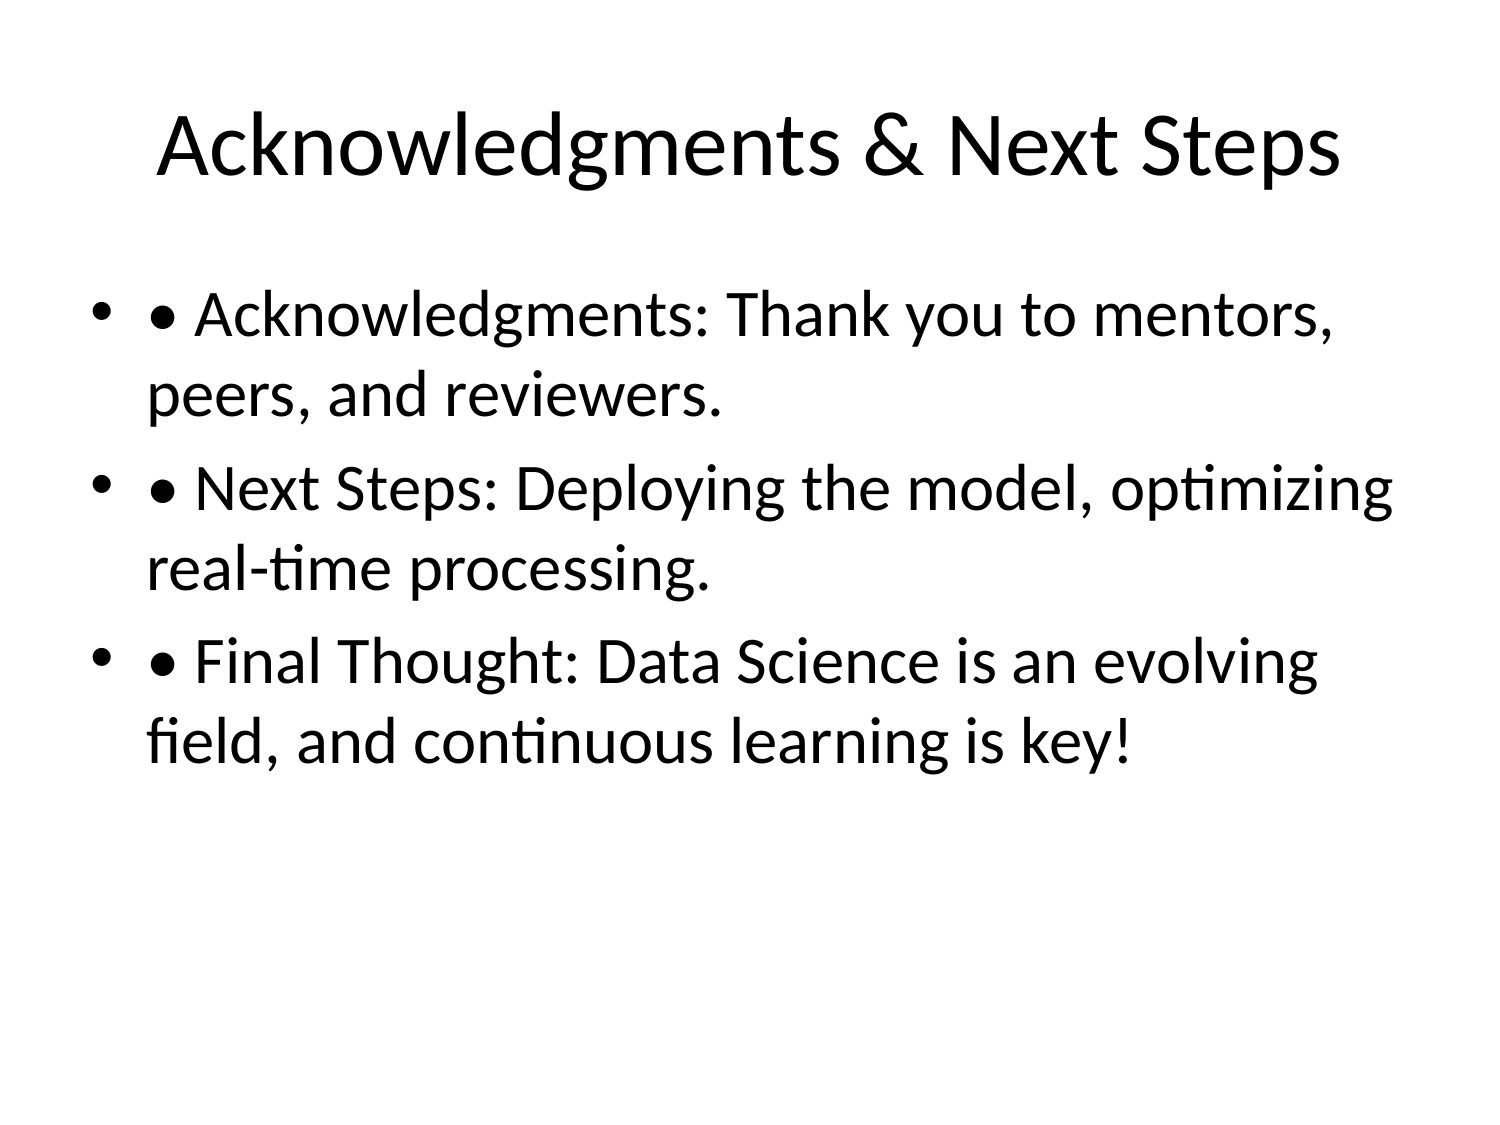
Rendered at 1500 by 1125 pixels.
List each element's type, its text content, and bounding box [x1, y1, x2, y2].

list • Acknowledgments: Thank you to mentors, peers, and reviewers. • Next Steps: Deploying the model, optimizing real-time processing. • Final Thought: Data Science is an evolving field, and continuous learning is key! [75, 262, 1425, 1005]
title Acknowledgments & Next Steps [75, 45, 1425, 233]
